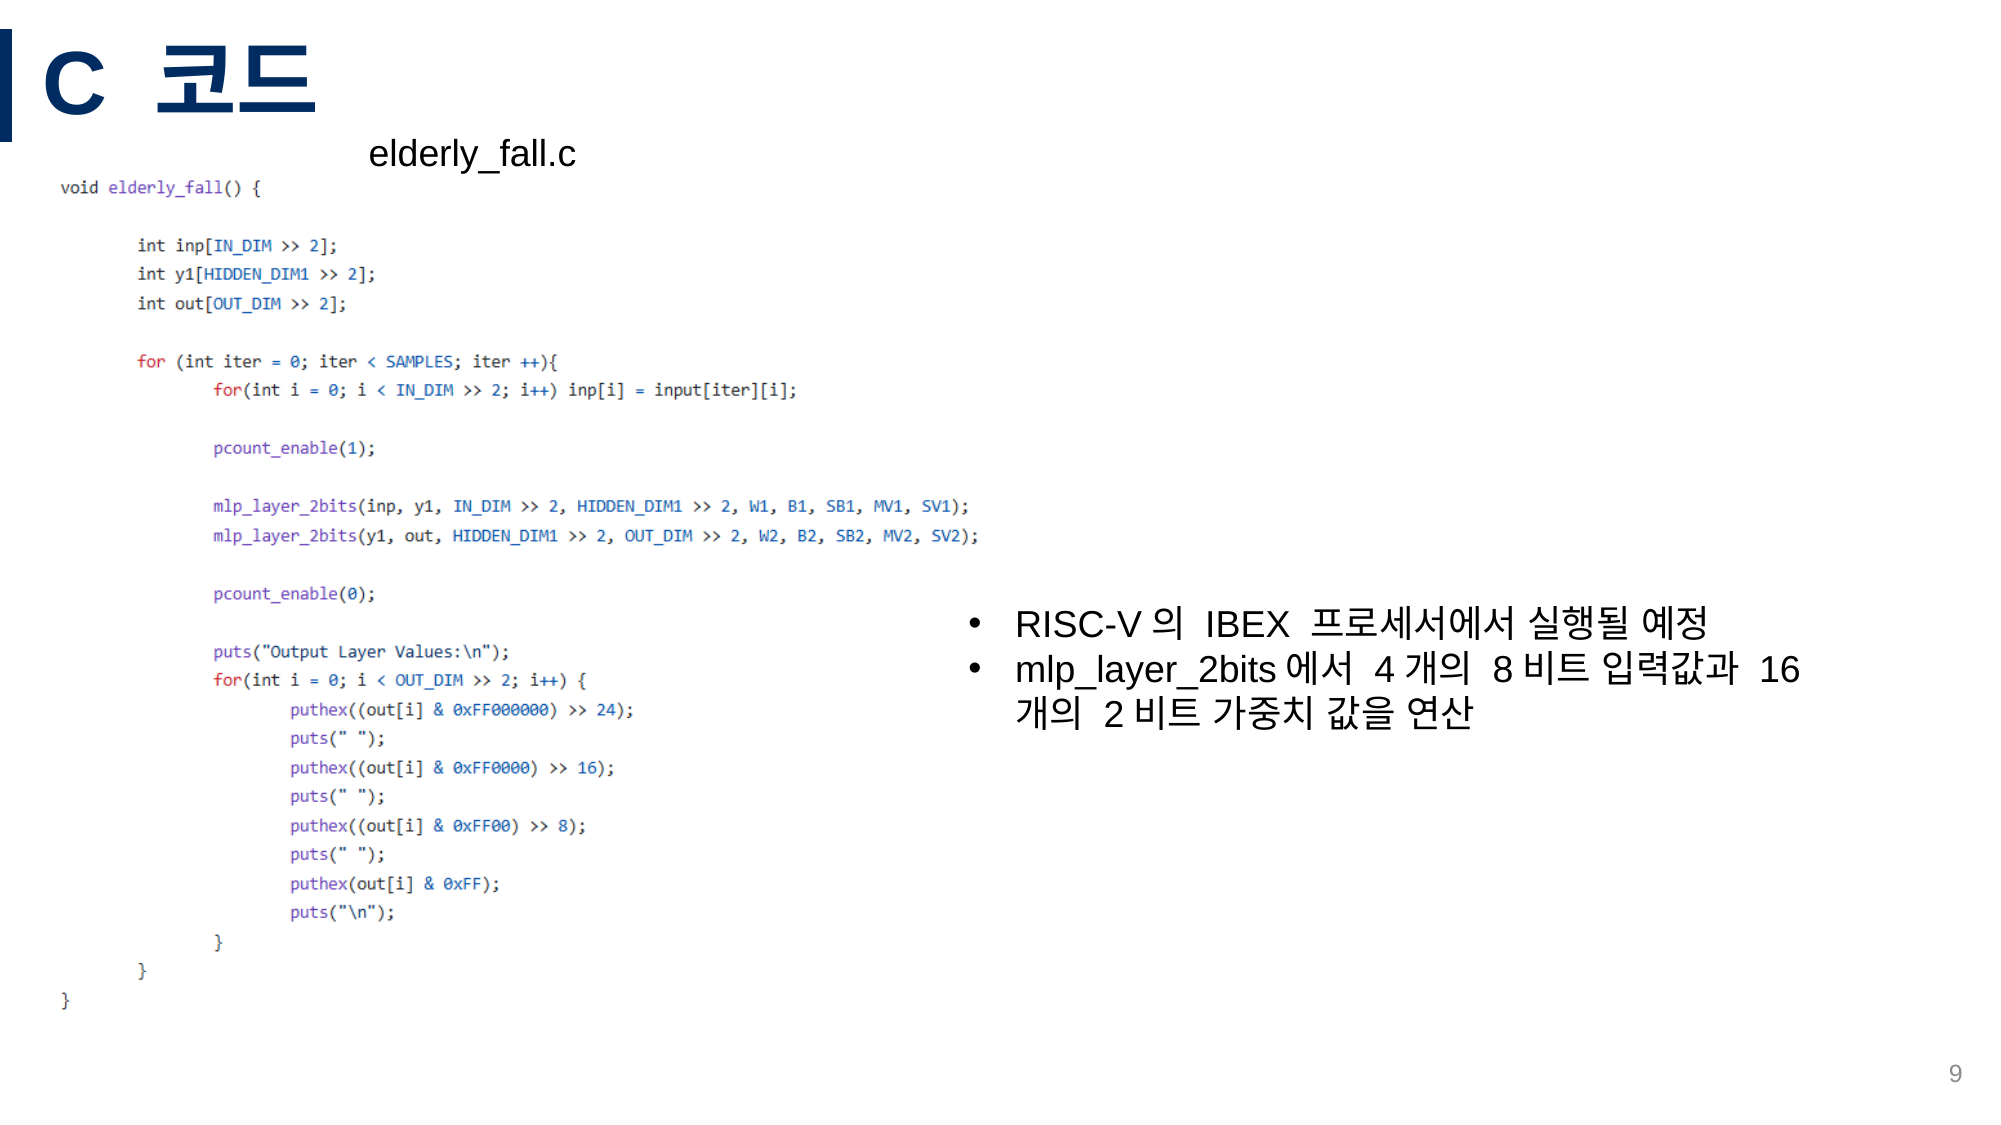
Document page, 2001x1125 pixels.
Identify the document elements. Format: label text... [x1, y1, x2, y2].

slide_number 9 [1527, 1042, 1978, 1103]
text_box RISC-V의 IBEX 프로세서에서 실행될 예정 mlp_layer_2bits에서 4개의 8비트 입력값과 16개의 2비트 가중치 값을 연산 [1014, 592, 1872, 787]
text_box elderly_fall.c [353, 121, 700, 169]
picture [42, 169, 1014, 1016]
title C 코드 [27, 28, 2000, 142]
